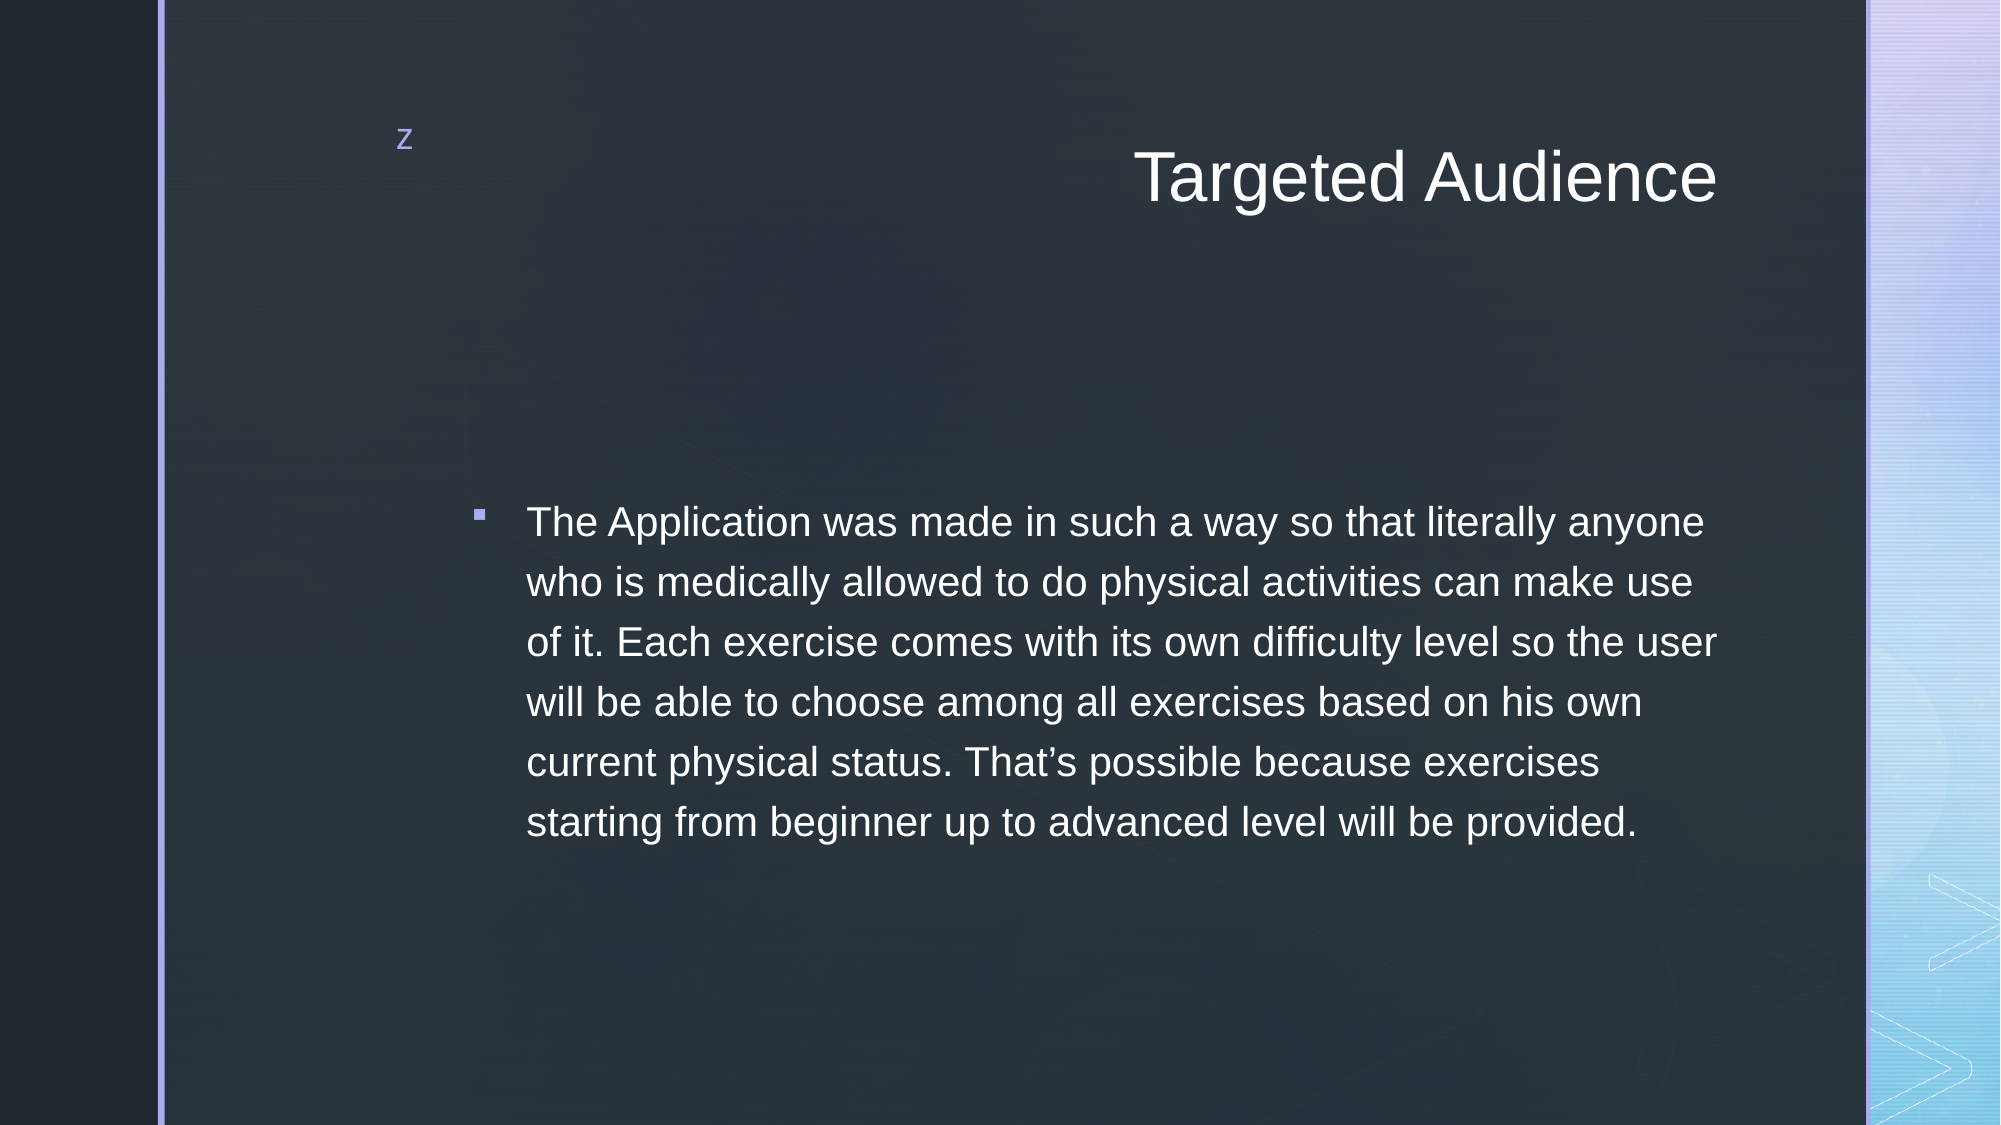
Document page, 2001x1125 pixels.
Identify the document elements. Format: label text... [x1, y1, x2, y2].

list The Application was made in such a way so that literally anyone who is medically allowed to do physical activities can make use of it. Each exercise comes with its own difficulty level so the user will be able to choose among all exercises based on his own current physical status. That’s possible because exercises starting from beginner up to advanced level will be provided. [454, 336, 1734, 993]
title Targeted Audience [428, 132, 1734, 310]
picture [1871, 0, 2001, 1125]
